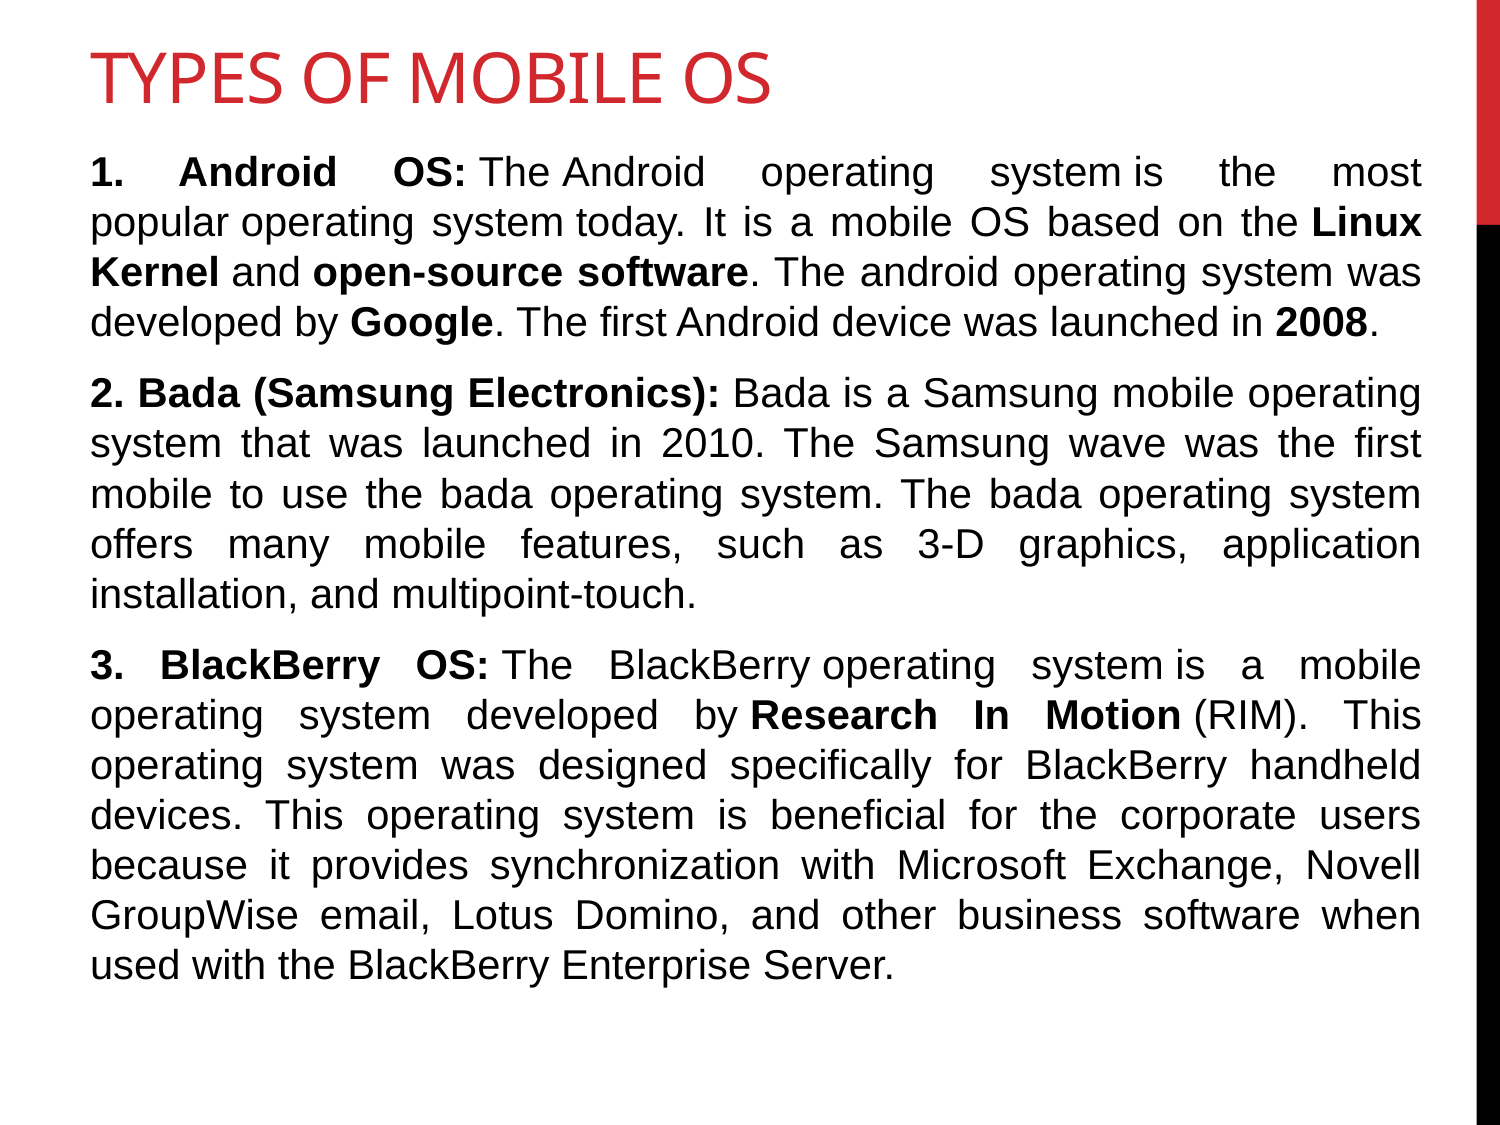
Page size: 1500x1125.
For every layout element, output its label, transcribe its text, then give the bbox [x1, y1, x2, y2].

list 1. Android OS: The Android operating system is the most popular operating system today. It is a mobile OS based on the Linux Kernel and open-source software. The android operating system was developed by Google. The first Android device was launched in 2008. 2. Bada (Samsung Electronics): Bada is a Samsung mobile operating system that was launched in 2010. The Samsung wave was the first mobile to use the bada operating system. The bada operating system offers many mobile features, such as 3-D graphics, application installation, and multipoint-touch. 3. BlackBerry OS: The BlackBerry operating system is a mobile operating system developed by Research In Motion (RIM). This operating system was designed specifically for BlackBerry handheld devices. This operating system is beneficial for the corporate users because it provides synchronization with Microsoft Exchange, Novell GroupWise email, Lotus Domino, and other business software when used with the BlackBerry Enterprise Server. [75, 137, 1438, 1005]
title Types of Mobile OS [75, 25, 1025, 125]
